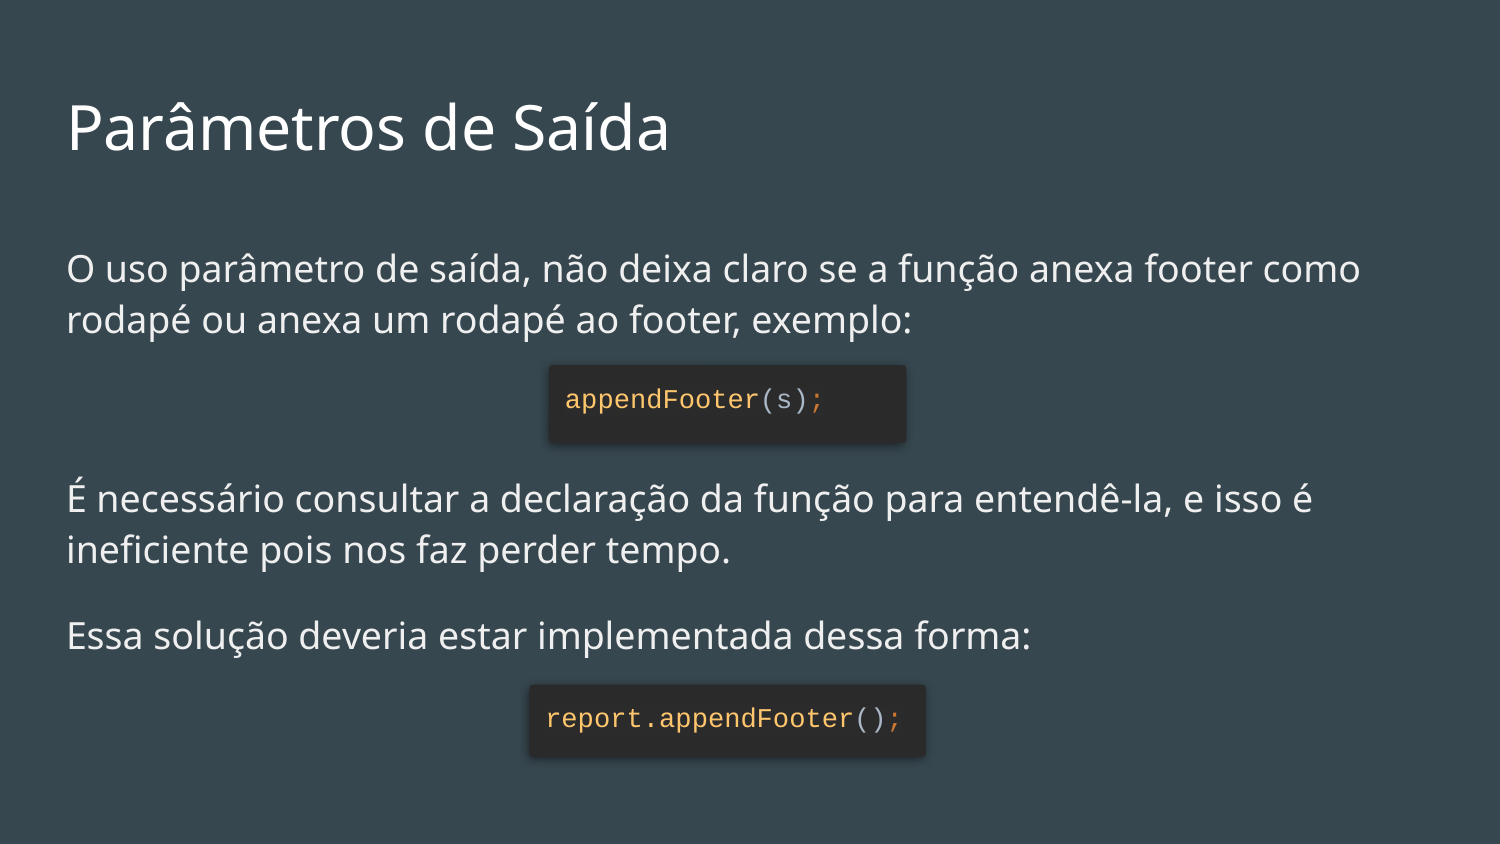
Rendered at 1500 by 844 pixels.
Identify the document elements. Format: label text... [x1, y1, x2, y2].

title Parâmetros de Saída [51, 72, 1449, 167]
list O uso parâmetro de saída, não deixa claro se a função anexa footer como rodapé ou anexa um rodapé ao footer, exemplo: É necessário consultar a declaração da função para entendê-la, e isso é ineficiente pois nos faz perder tempo. Essa solução deveria estar implementada dessa forma: [51, 222, 1449, 784]
text_box report.appendFooter(); [529, 684, 926, 757]
text_box appendFooter(s); [548, 365, 907, 443]
